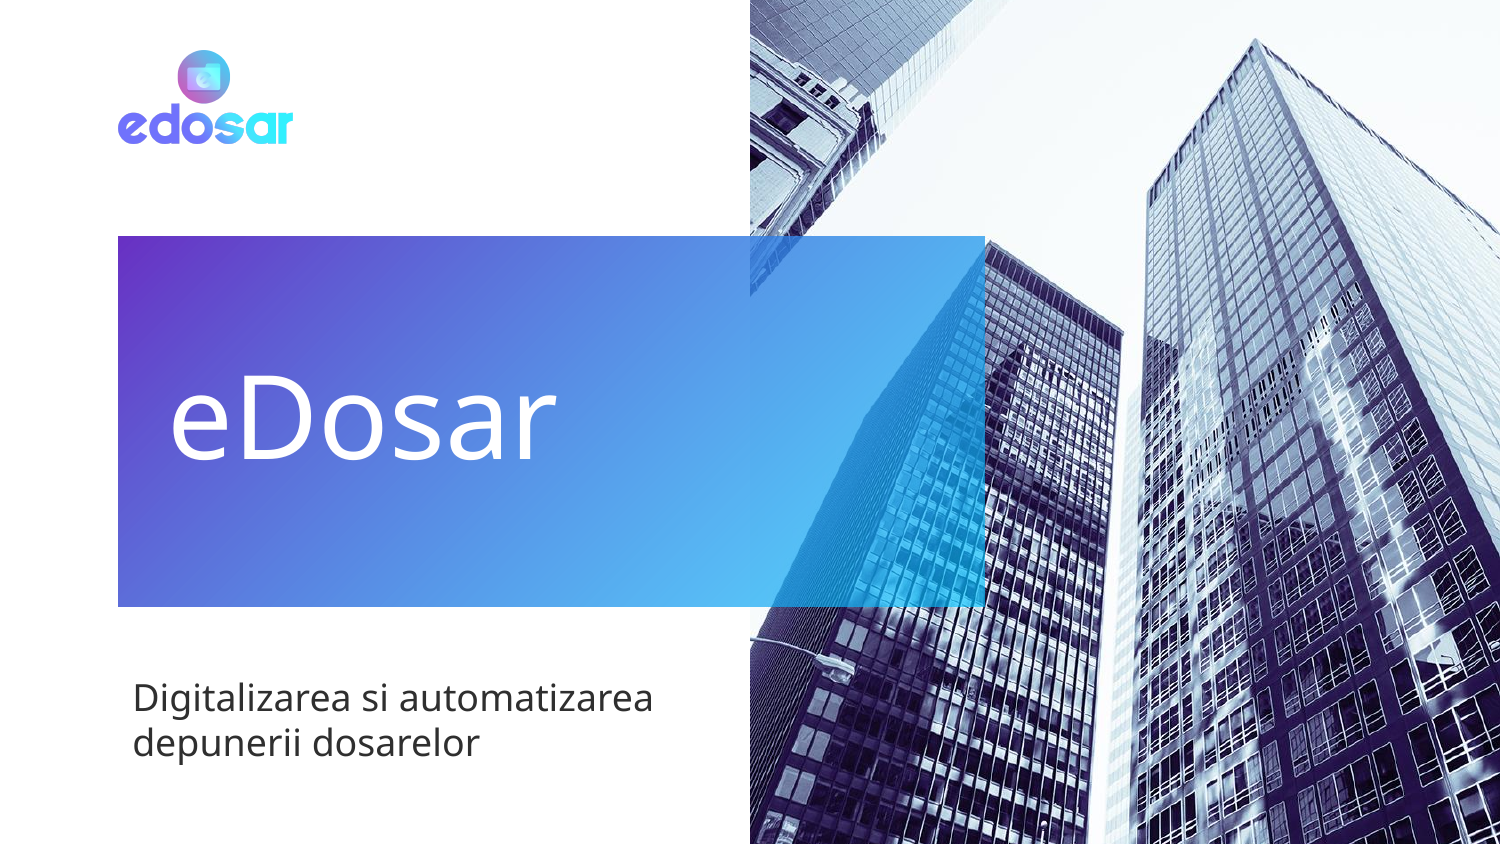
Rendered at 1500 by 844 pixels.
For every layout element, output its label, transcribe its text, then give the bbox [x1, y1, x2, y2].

picture [749, 0, 1500, 844]
text_box [118, 237, 744, 607]
title eDosar [152, 263, 744, 580]
subtitle Digitalizarea si automatizarea depunerii dosarelor [98, 659, 744, 774]
picture [117, 50, 294, 144]
